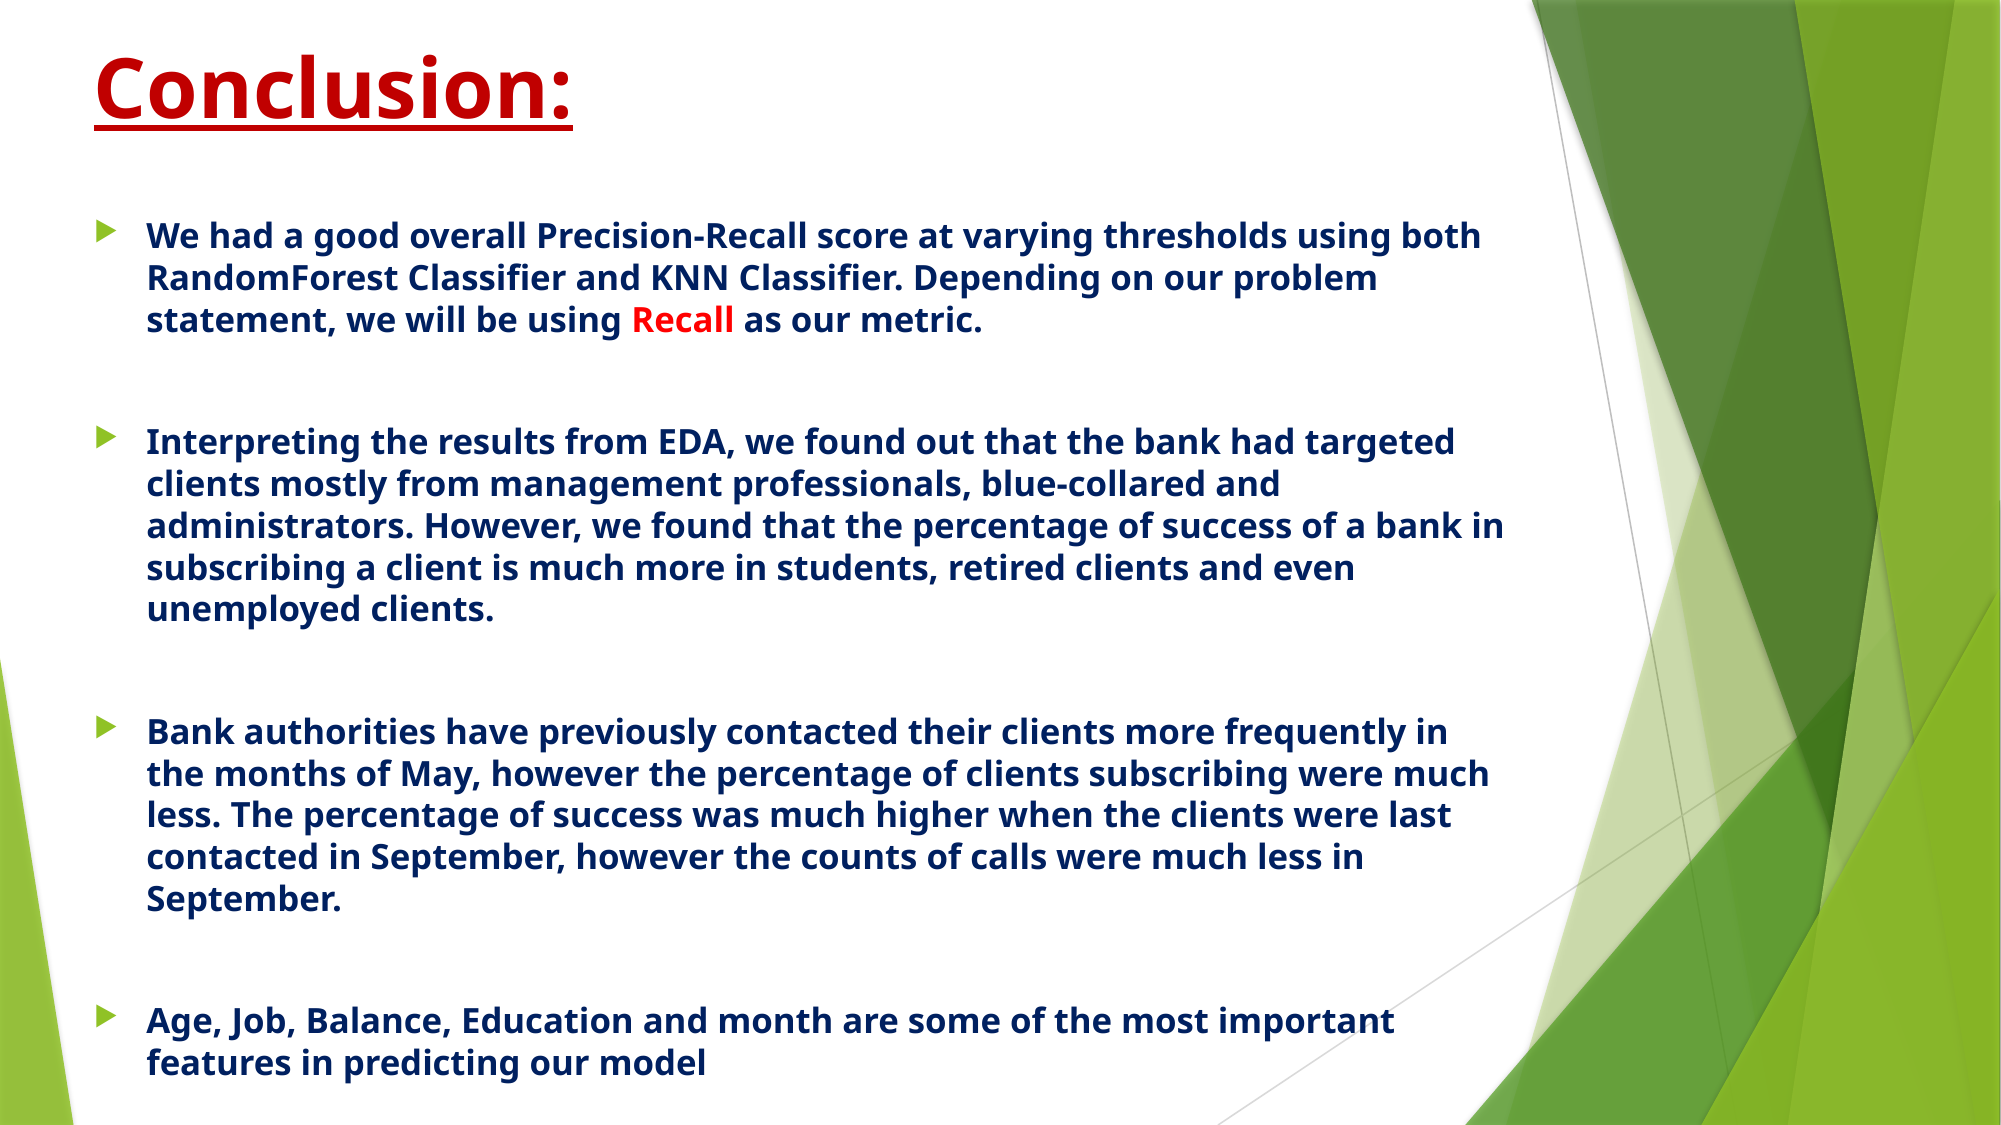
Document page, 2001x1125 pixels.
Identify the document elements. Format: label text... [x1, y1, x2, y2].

list We had a good overall Precision-Recall score at varying thresholds using both RandomForest Classifier and KNN Classifier. Depending on our problem statement, we will be using Recall as our metric. Interpreting the results from EDA, we found out that the bank had targeted clients mostly from management professionals, blue-collared and administrators. However, we found that the percentage of success of a bank in subscribing a client is much more in students, retired clients and even unemployed clients. Bank authorities have previously contacted their clients more frequently in the months of May, however the percentage of clients subscribing were much less. The percentage of success was much higher when the clients were last contacted in September, however the counts of calls were much less in September. Age, Job, Balance, Education and month are some of the most important features in predicting our model [78, 145, 1527, 1098]
title Conclusion: [78, 27, 1490, 145]
